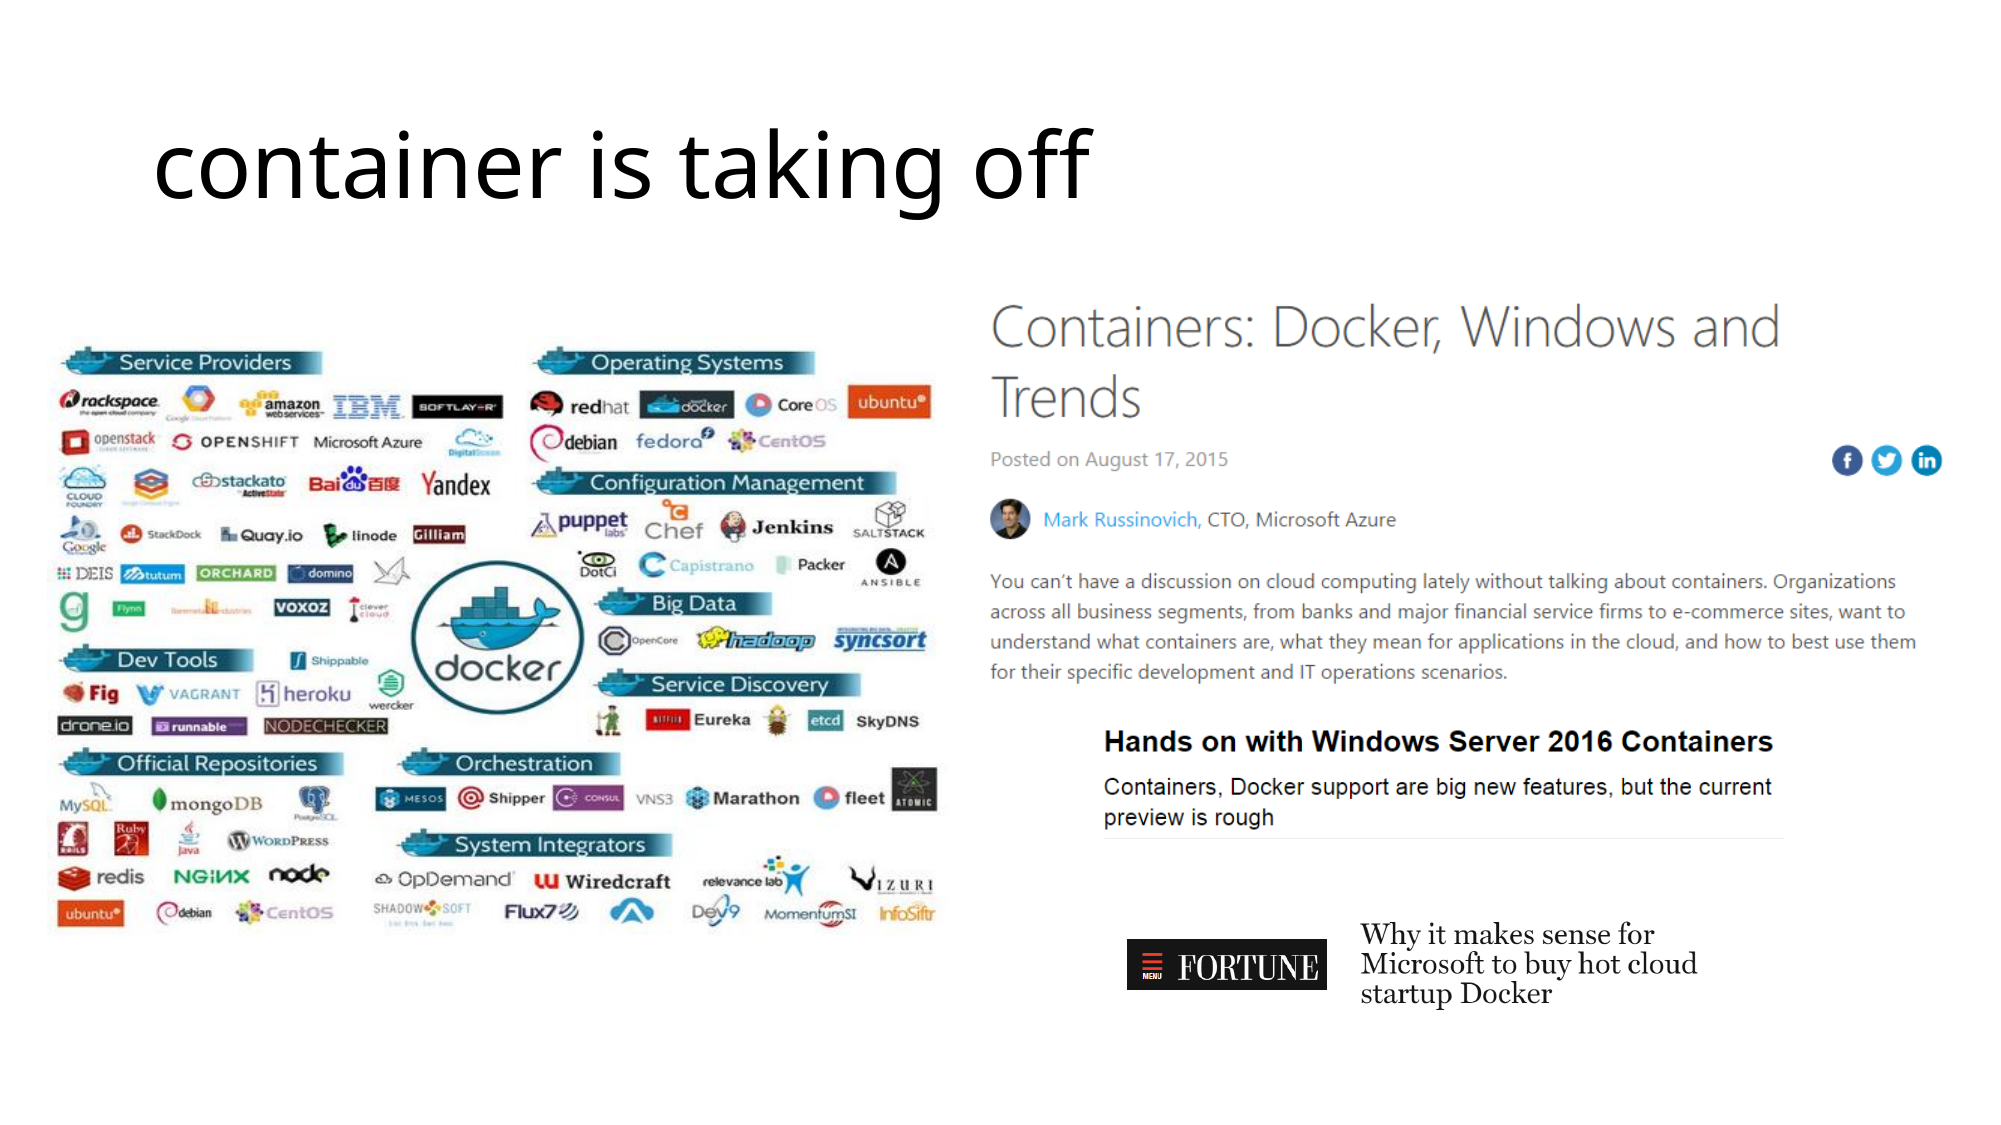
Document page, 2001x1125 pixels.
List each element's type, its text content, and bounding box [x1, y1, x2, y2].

picture [47, 336, 948, 937]
title container is taking off [137, 59, 1863, 278]
picture [1097, 721, 1785, 839]
picture [1354, 916, 1713, 1013]
picture [979, 295, 1963, 694]
picture [1126, 939, 1327, 990]
